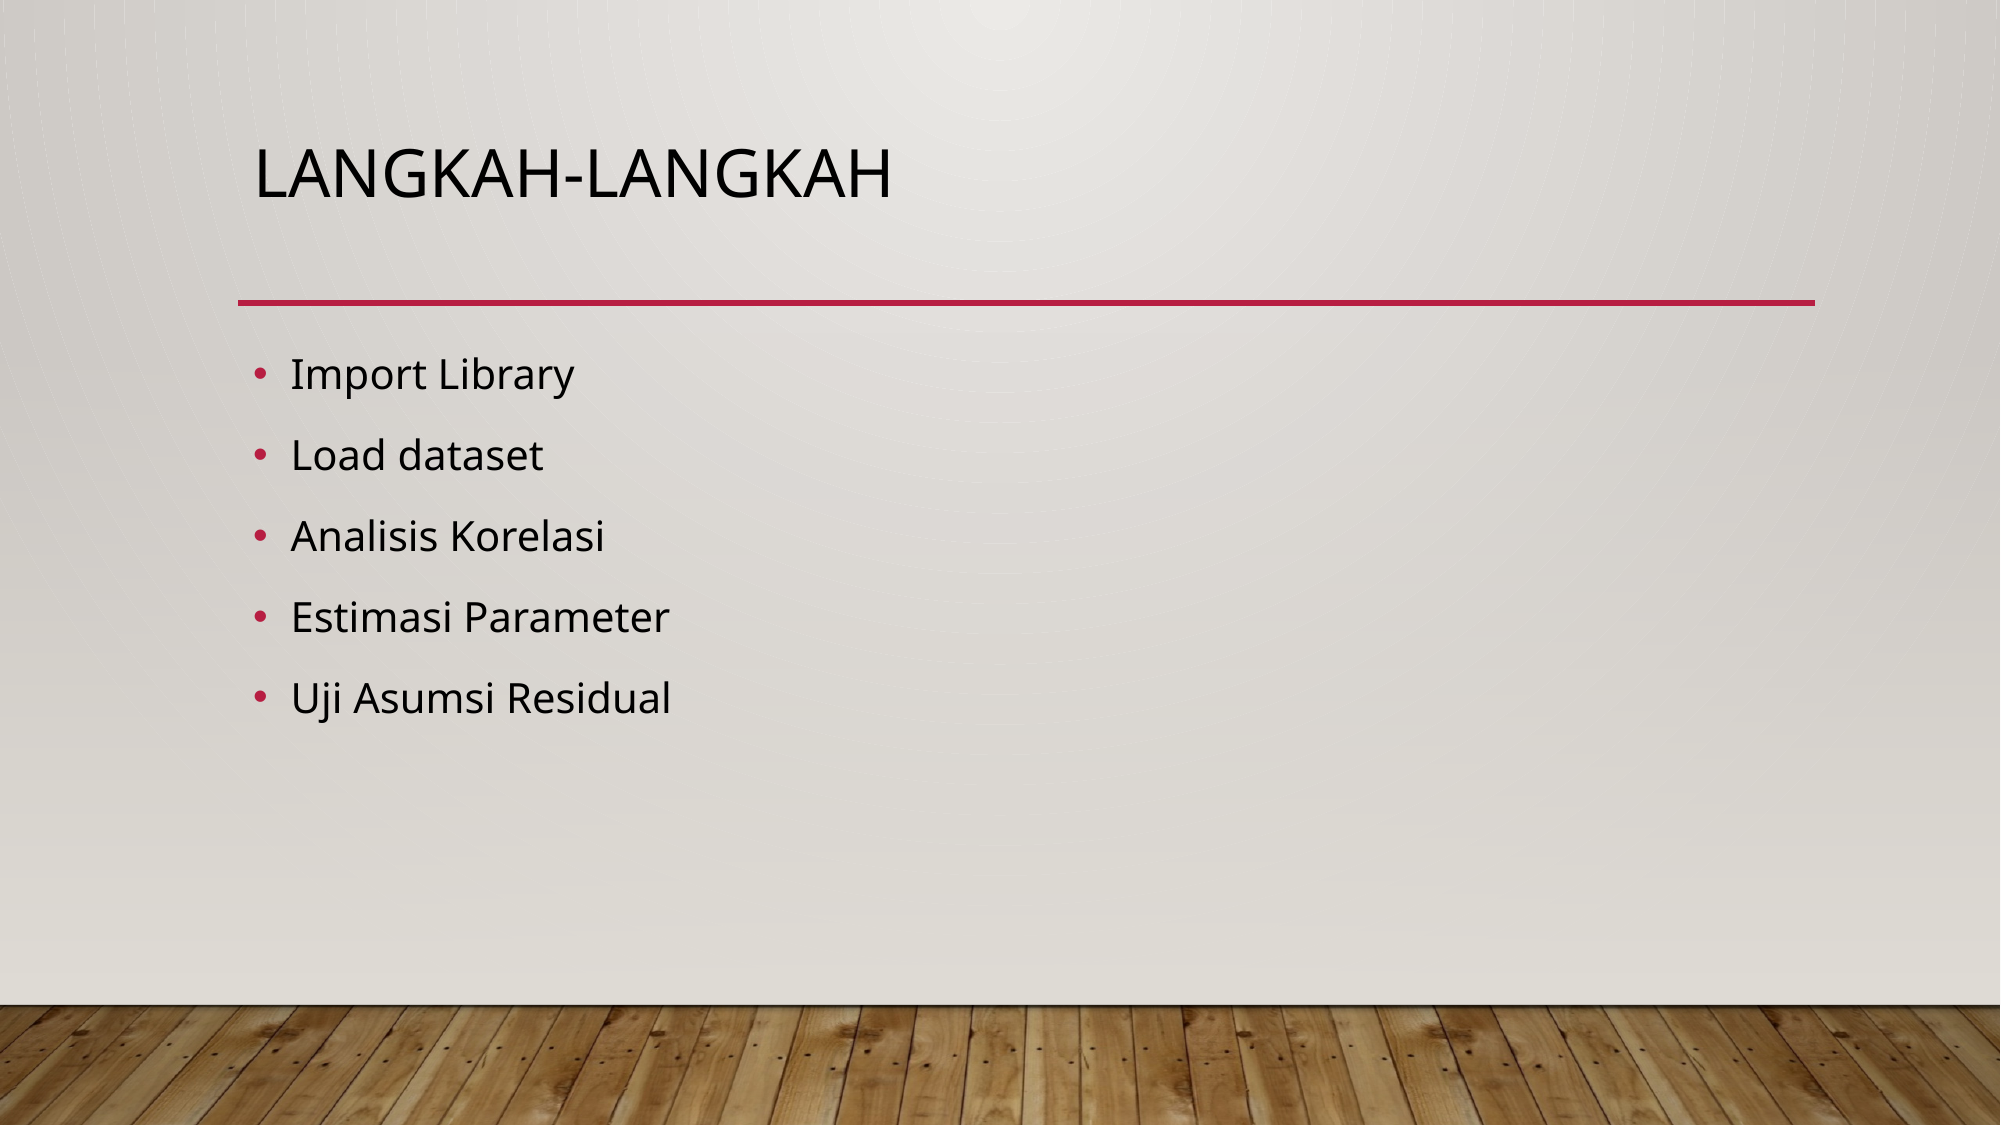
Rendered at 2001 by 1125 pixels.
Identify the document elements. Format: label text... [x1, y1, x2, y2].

list Import Library Load dataset Analisis Korelasi Estimasi Parameter Uji Asumsi Residual [238, 330, 1814, 897]
title LANGKAH-LANGKAH [238, 131, 1814, 305]
picture [0, 1005, 2000, 1125]
